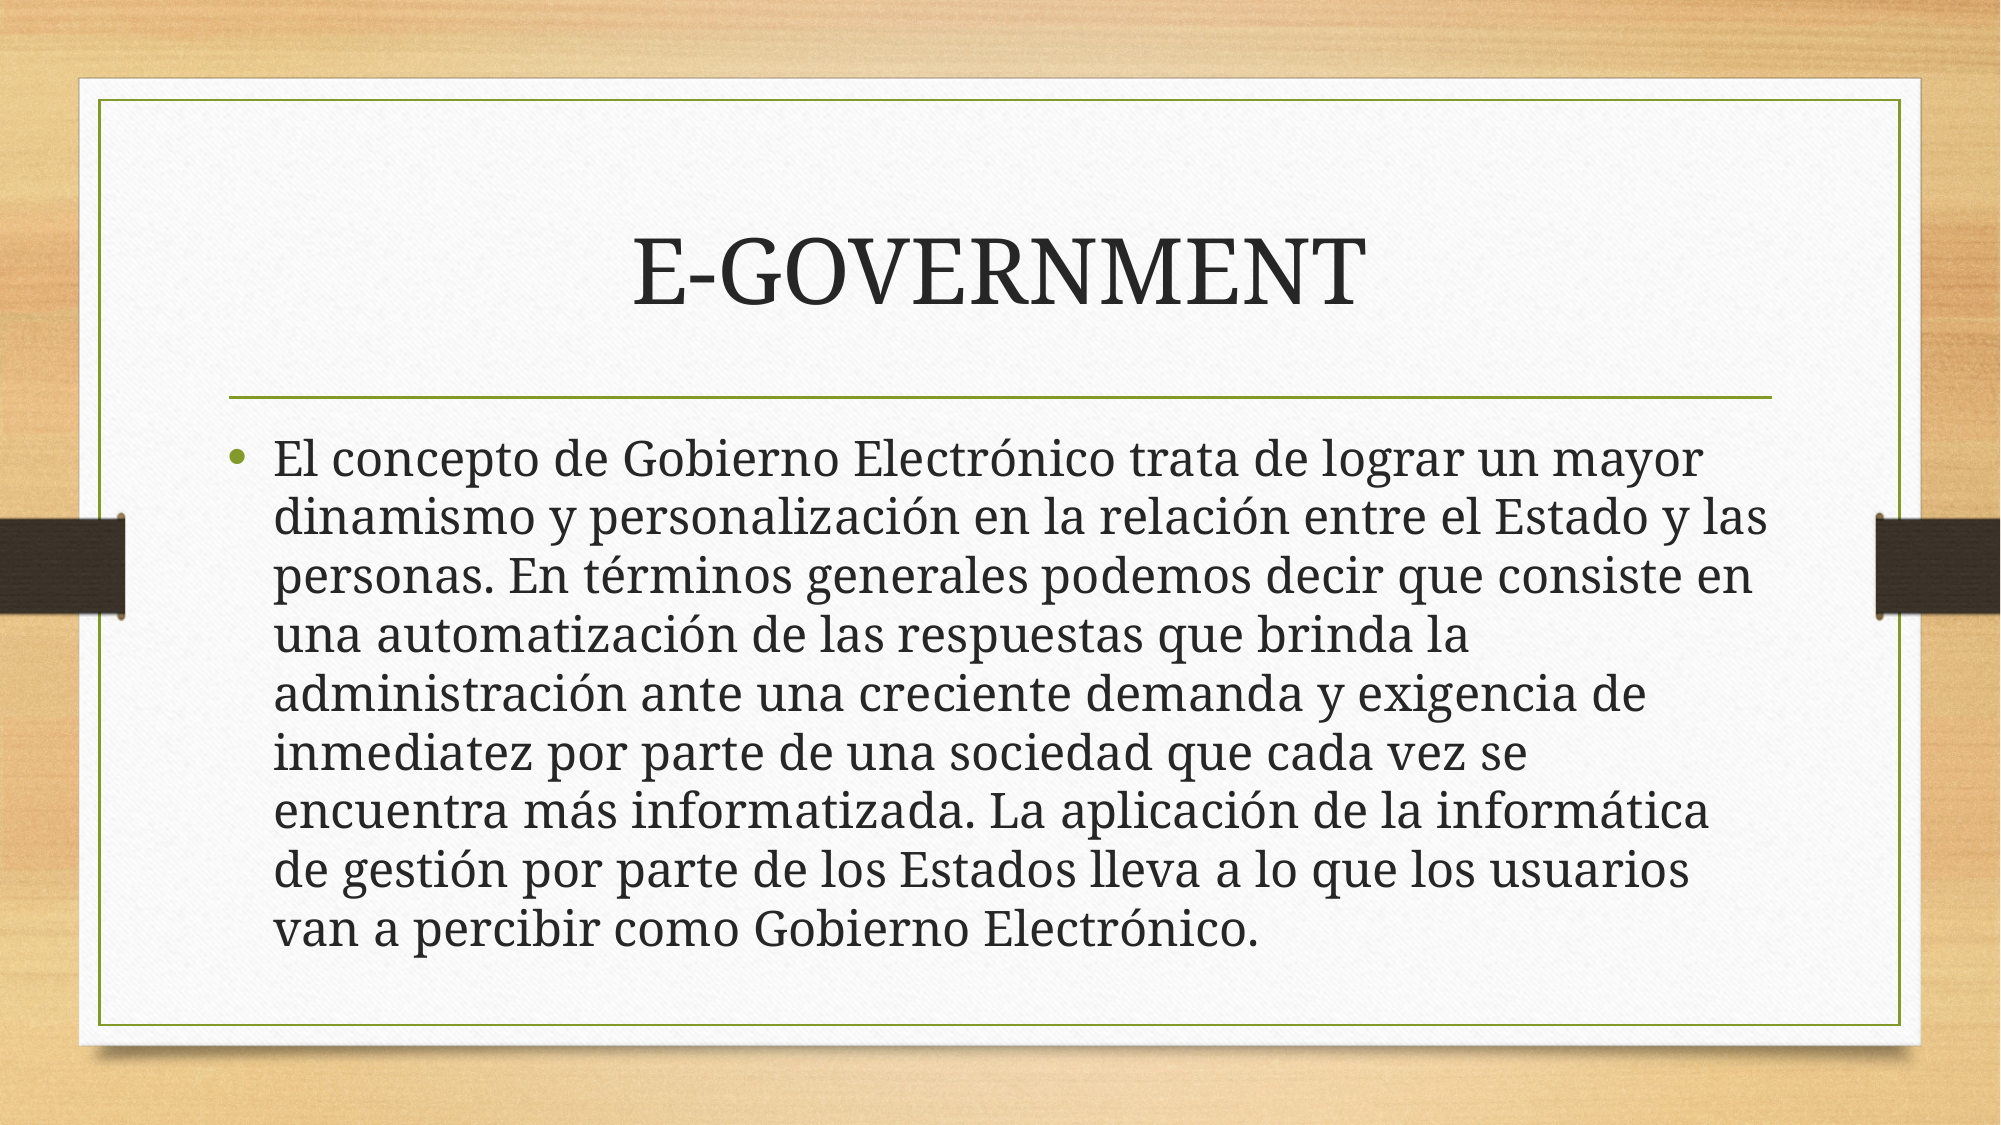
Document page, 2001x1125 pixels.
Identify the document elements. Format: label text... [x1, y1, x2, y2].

title E-GOVERNMENT [212, 161, 1788, 375]
picture [0, 0, 2001, 1125]
list El concepto de Gobierno Electrónico trata de lograr un mayor dinamismo y personalización en la relación entre el Estado y las personas. En términos generales podemos decir que consiste en una automatización de las respuestas que brinda la administración ante una creciente demanda y exigencia de inmediatez por parte de una sociedad que cada vez se encuentra más informatizada. La aplicación de la informática de gestión por parte de los Estados lleva a lo que los usuarios van a percibir como Gobierno Electrónico. [212, 419, 1788, 964]
